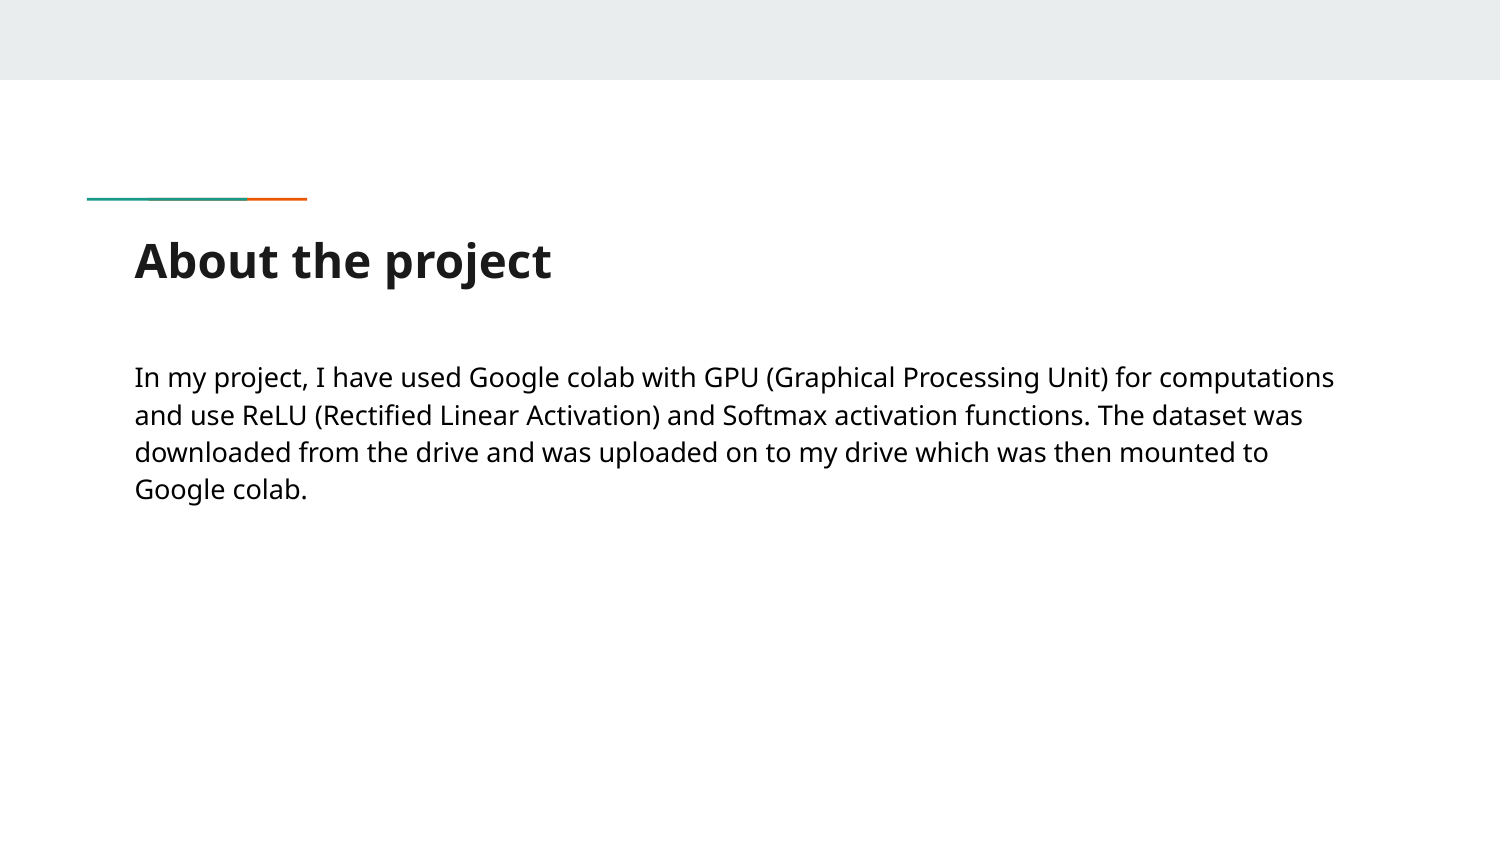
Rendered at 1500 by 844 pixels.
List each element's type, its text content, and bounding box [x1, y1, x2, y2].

title About the project [119, 216, 1381, 305]
list In my project, I have used Google colab with GPU (Graphical Processing Unit) for computations and use ReLU (Rectified Linear Activation) and Softmax activation functions. The dataset was downloaded from the drive and was uploaded on to my drive which was then mounted to Google colab. [119, 341, 1381, 712]
